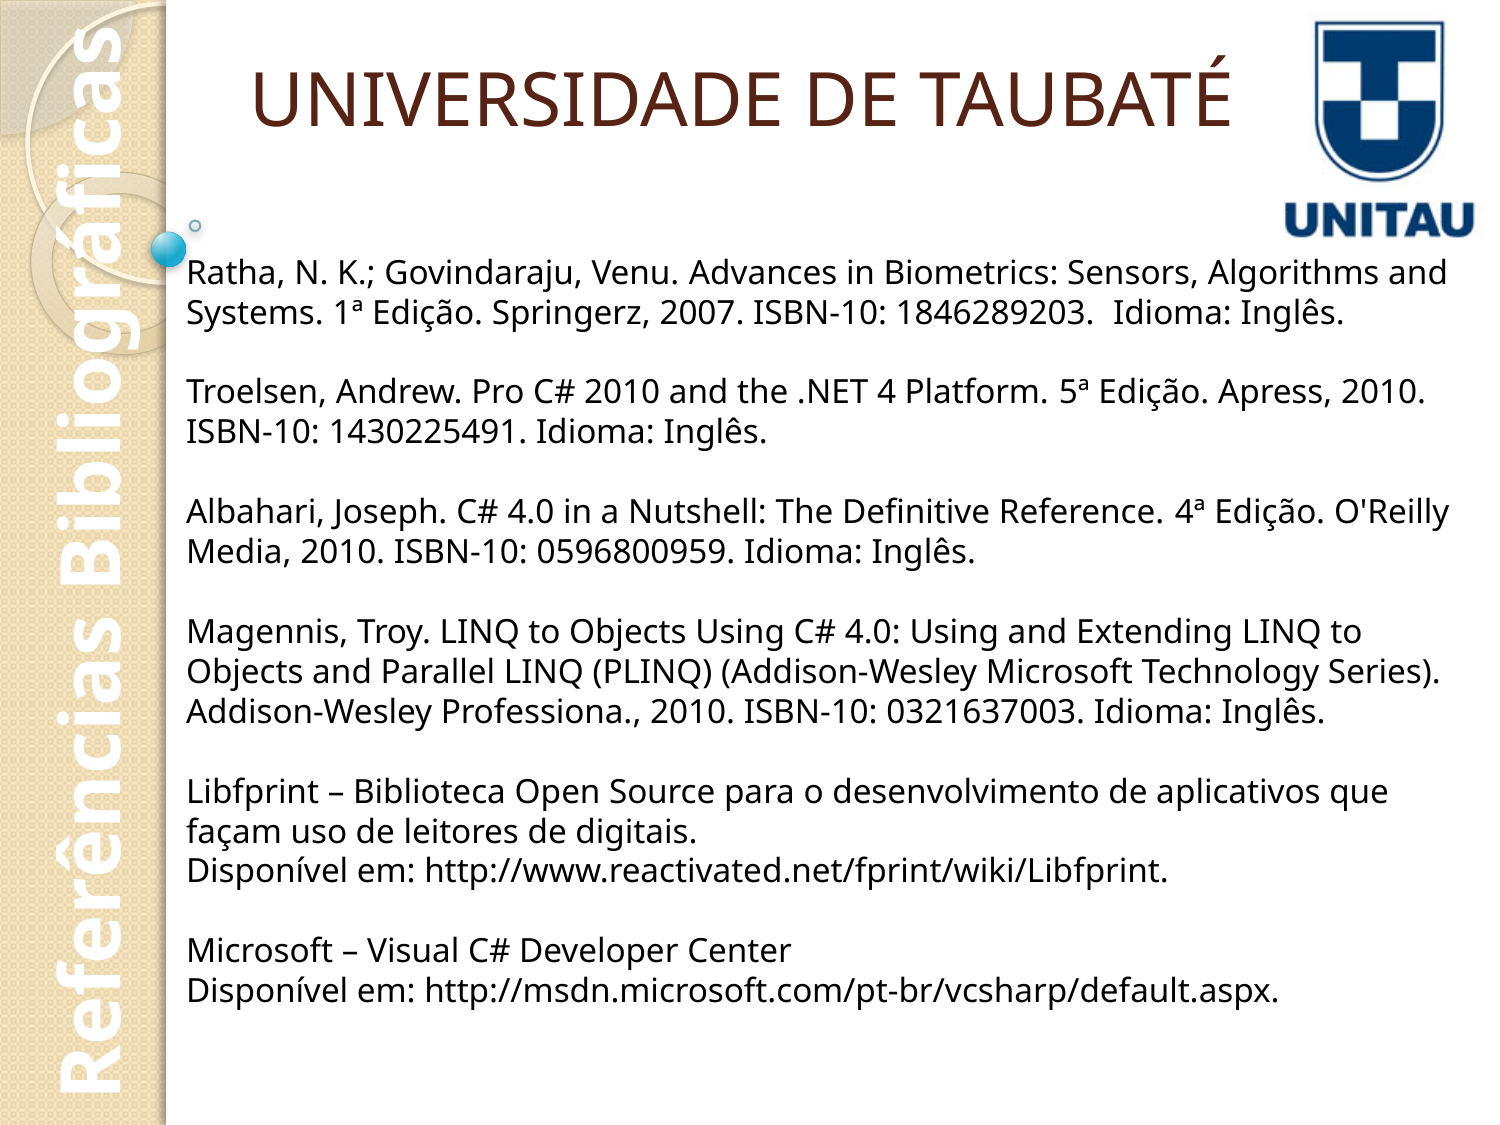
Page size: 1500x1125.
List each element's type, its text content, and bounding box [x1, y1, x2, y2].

text_box Referências Bibliográficas [29, 10, 145, 1116]
title UNIVERSIDADE DE TAUBATÉ [234, 59, 1436, 150]
picture [1259, 0, 1500, 283]
text_box Ratha, N. K.; Govindaraju, Venu. Advances in Biometrics: Sensors, Algorithms and Systems. 1ª Edição. Springerz, 2007. ISBN-10: 1846289203. Idioma: Inglês. Troelsen, Andrew. Pro C# 2010 and the .NET 4 Platform. 5ª Edição. Apress, 2010. ISBN-10: 1430225491. Idioma: Inglês. Albahari, Joseph. C# 4.0 in a Nutshell: The Definitive Reference. 4ª Edição. O'Reilly Media, 2010. ISBN-10: 0596800959. Idioma: Inglês. Magennis, Troy. LINQ to Objects Using C# 4.0: Using and Extending LINQ to Objects and Parallel LINQ (PLINQ) (Addison-Wesley Microsoft Technology Series). Addison-Wesley Professiona., 2010. ISBN-10: 0321637003. Idioma: Inglês. Libfprint – Biblioteca Open Source para o desenvolvimento de aplicativos que façam uso de leitores de digitais. Disponível em: http://www.reactivated.net/fprint/wiki/Libfprint. Microsoft – Visual C# Developer Center Disponível em: http://msdn.microsoft.com/pt-br/vcsharp/default.aspx. [171, 243, 1477, 1057]
